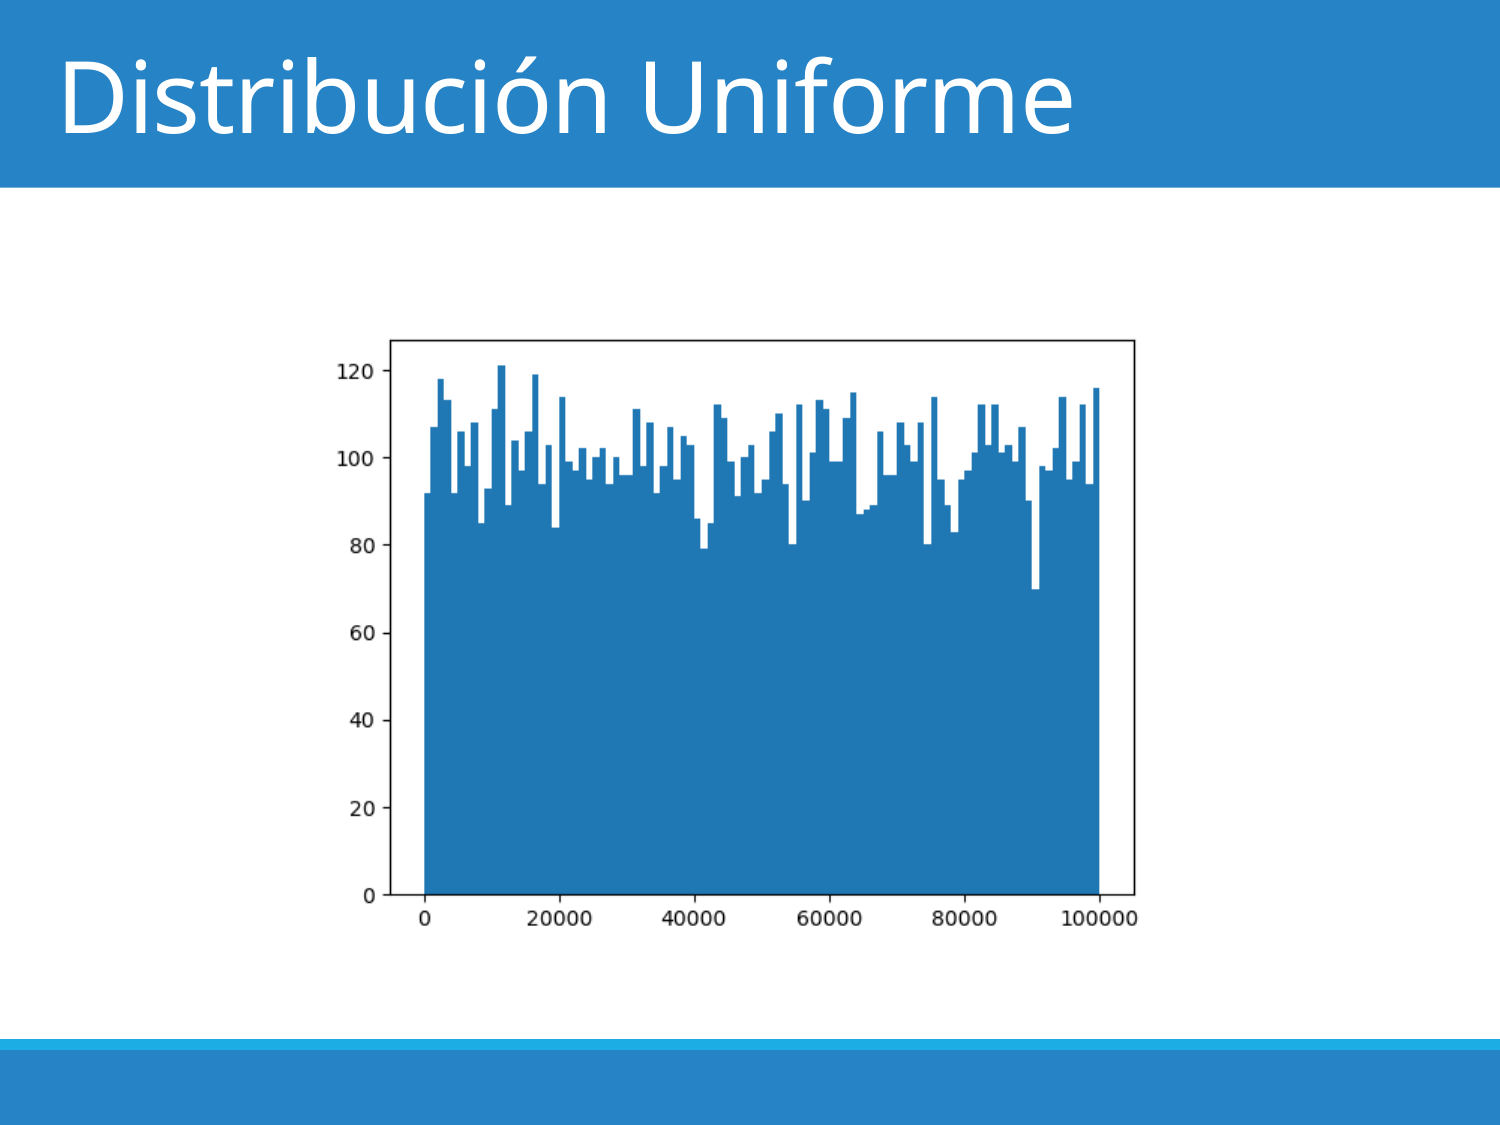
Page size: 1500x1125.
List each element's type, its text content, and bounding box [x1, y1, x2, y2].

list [269, 252, 1231, 974]
title Distribución Uniforme [41, 0, 1459, 188]
